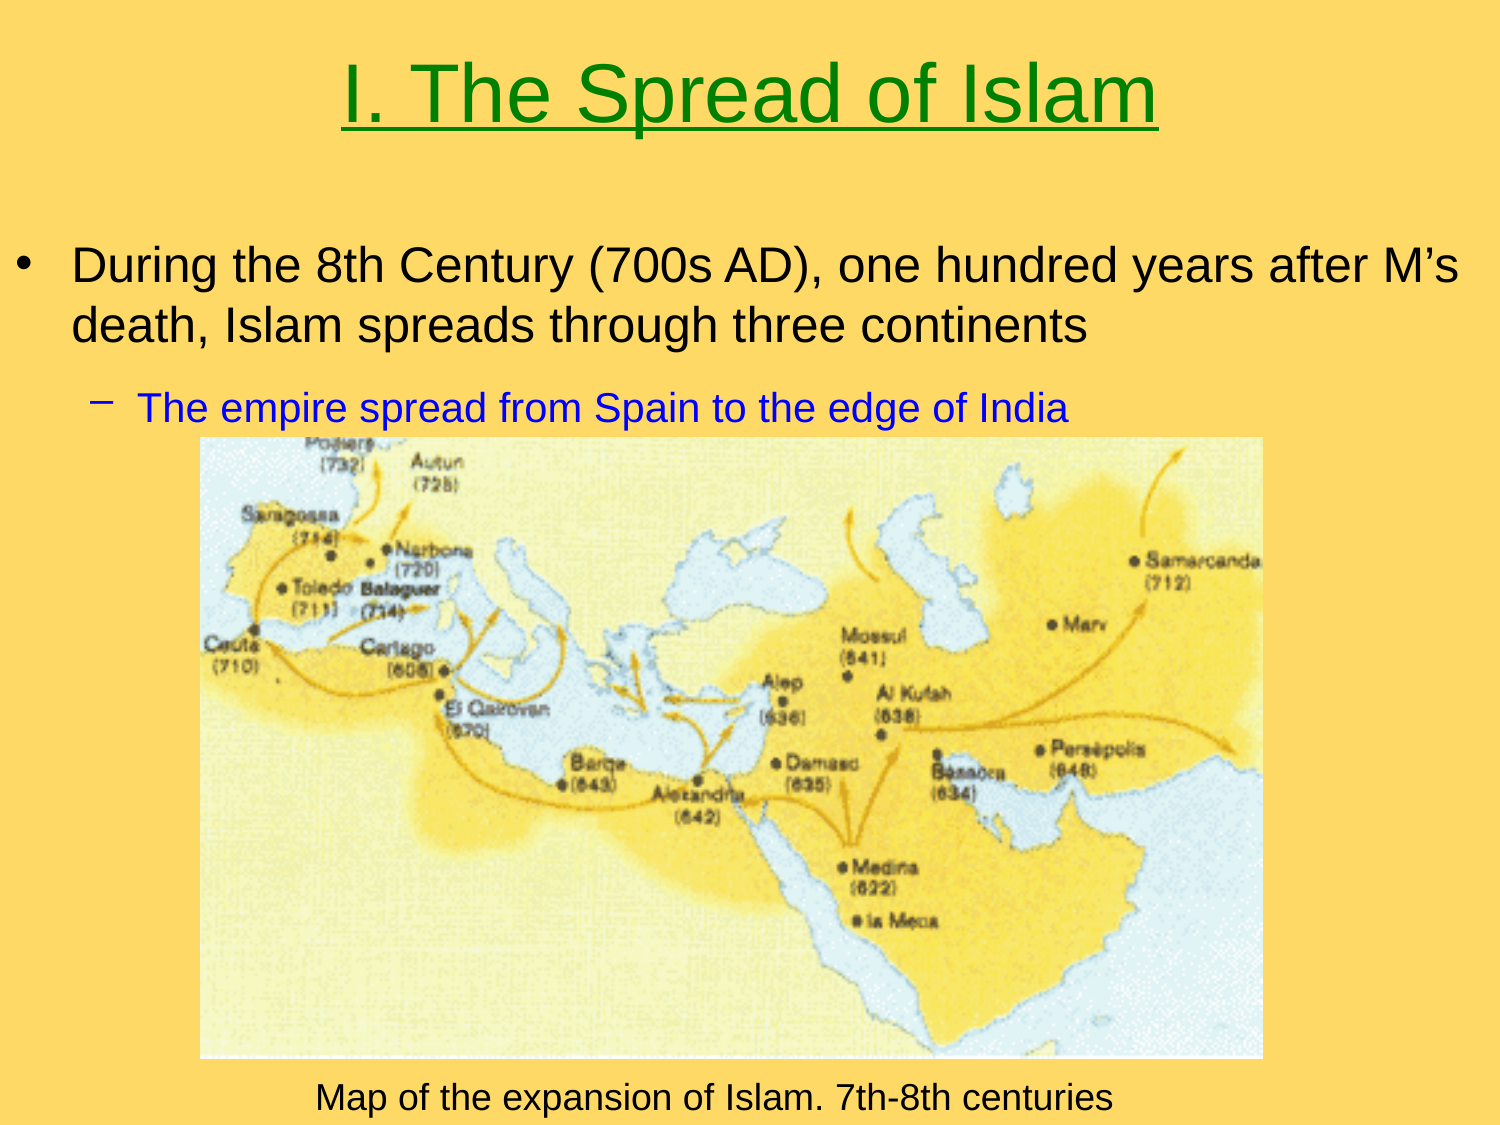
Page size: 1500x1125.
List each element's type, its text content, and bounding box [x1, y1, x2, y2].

picture [199, 437, 1263, 1060]
list During the 8th Century (700s AD), one hundred years after M’s death, Islam spreads through three continents The empire spread from Spain to the edge of India [0, 224, 1500, 1125]
title I. The Spread of Islam [75, 45, 1425, 224]
text_box Map of the expansion of Islam. 7th-8th centuries [300, 1067, 1141, 1125]
